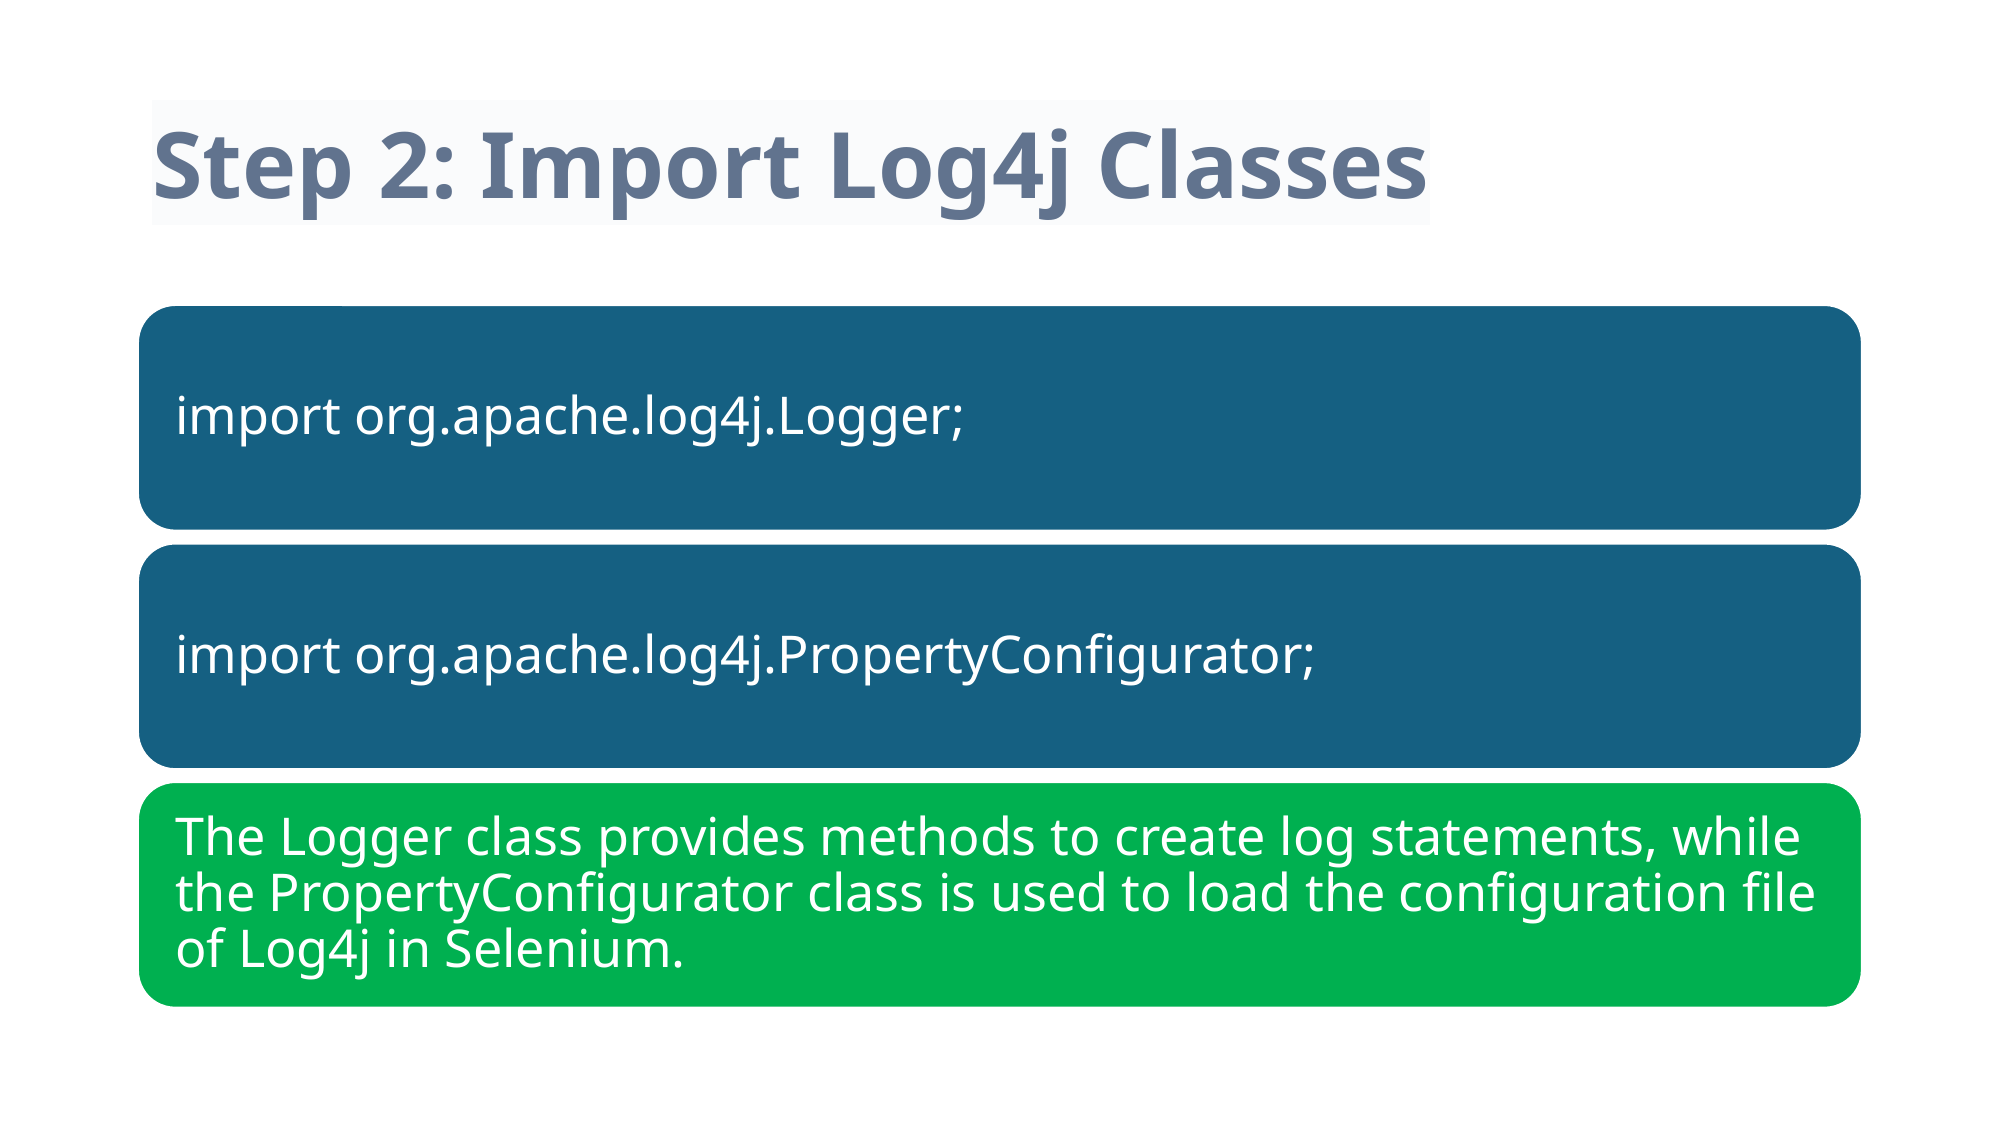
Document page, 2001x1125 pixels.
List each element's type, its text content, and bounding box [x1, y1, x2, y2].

title Step 2: Import Log4j Classes [137, 59, 1863, 278]
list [136, 298, 1863, 1014]
